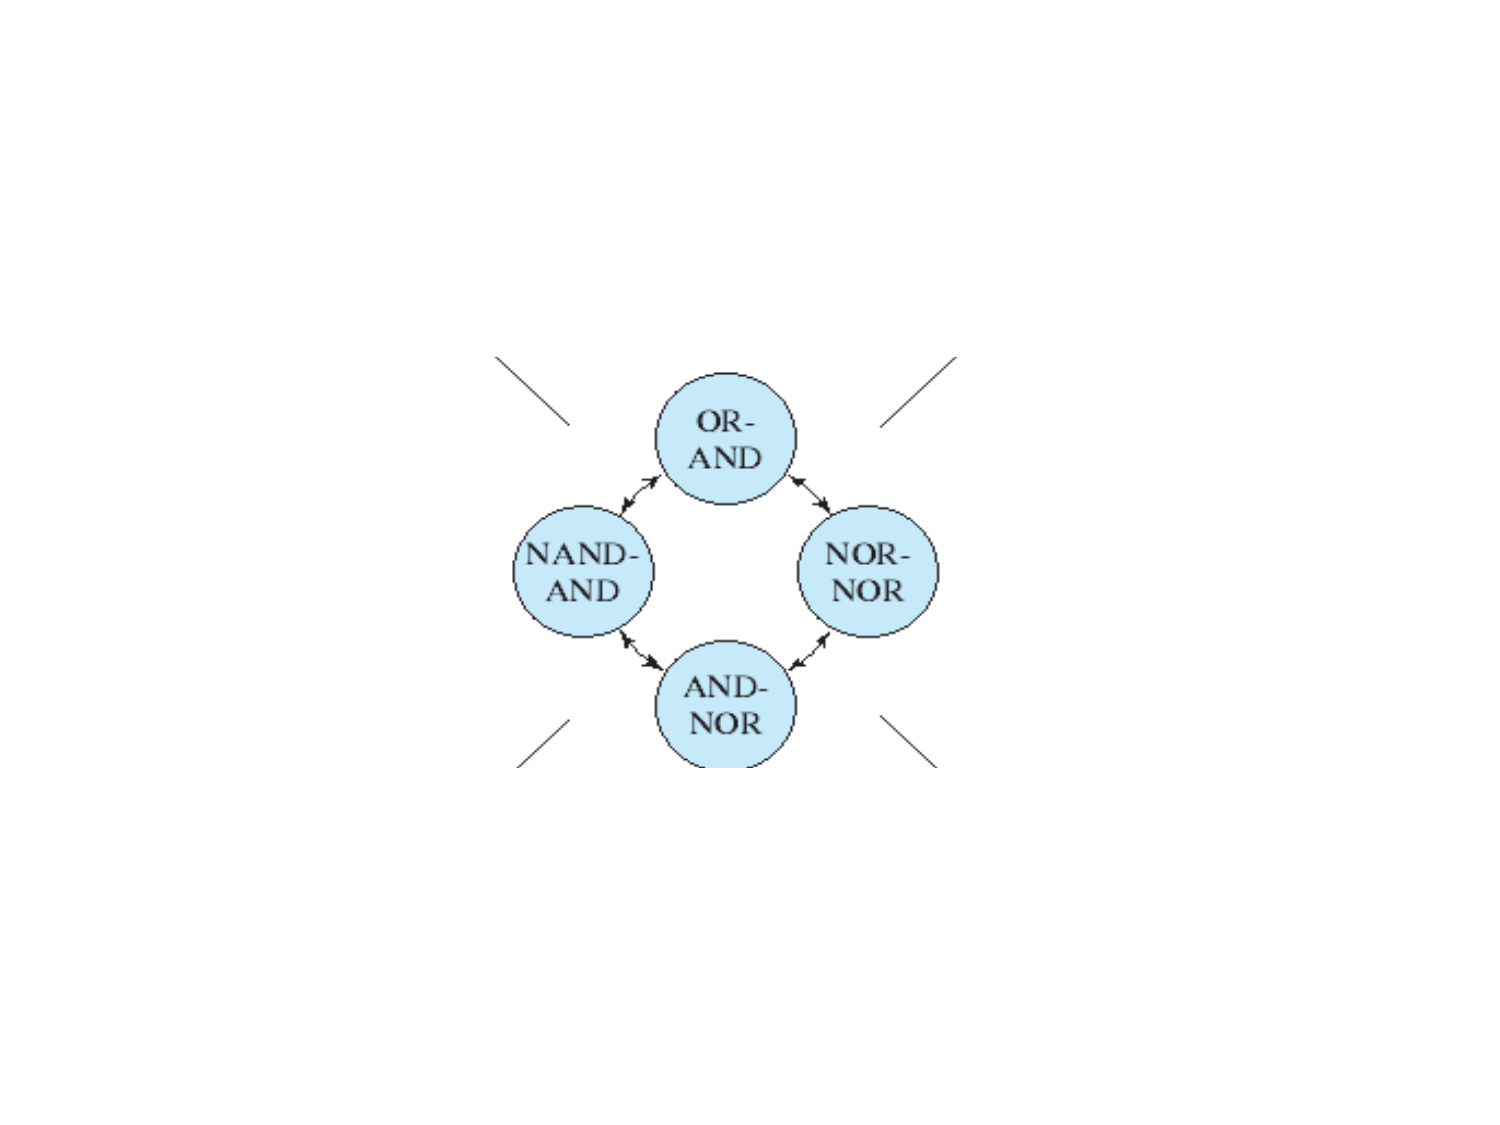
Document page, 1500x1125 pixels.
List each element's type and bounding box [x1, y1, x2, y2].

picture [489, 357, 963, 768]
